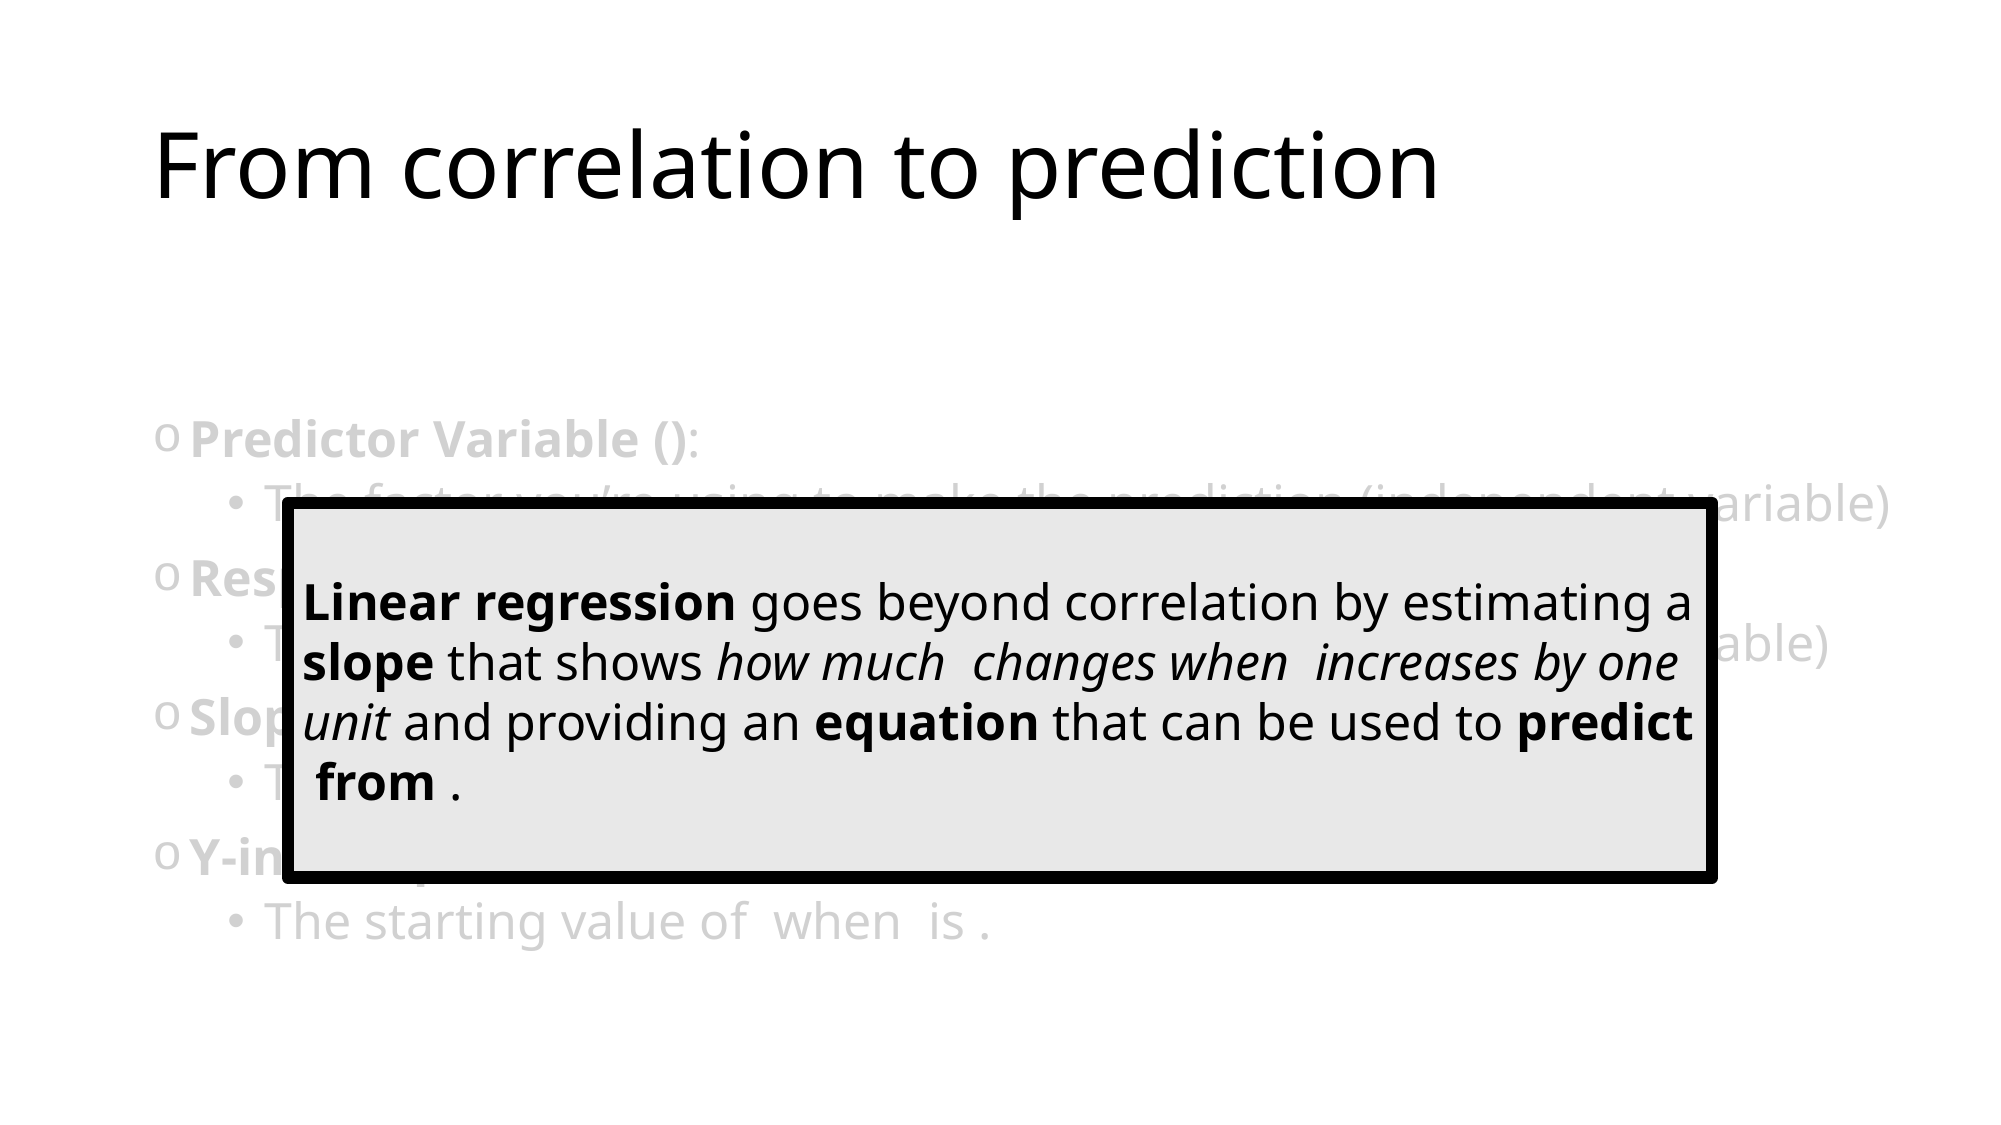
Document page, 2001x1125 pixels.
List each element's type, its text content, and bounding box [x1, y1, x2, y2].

title From correlation to prediction [137, 59, 1863, 278]
